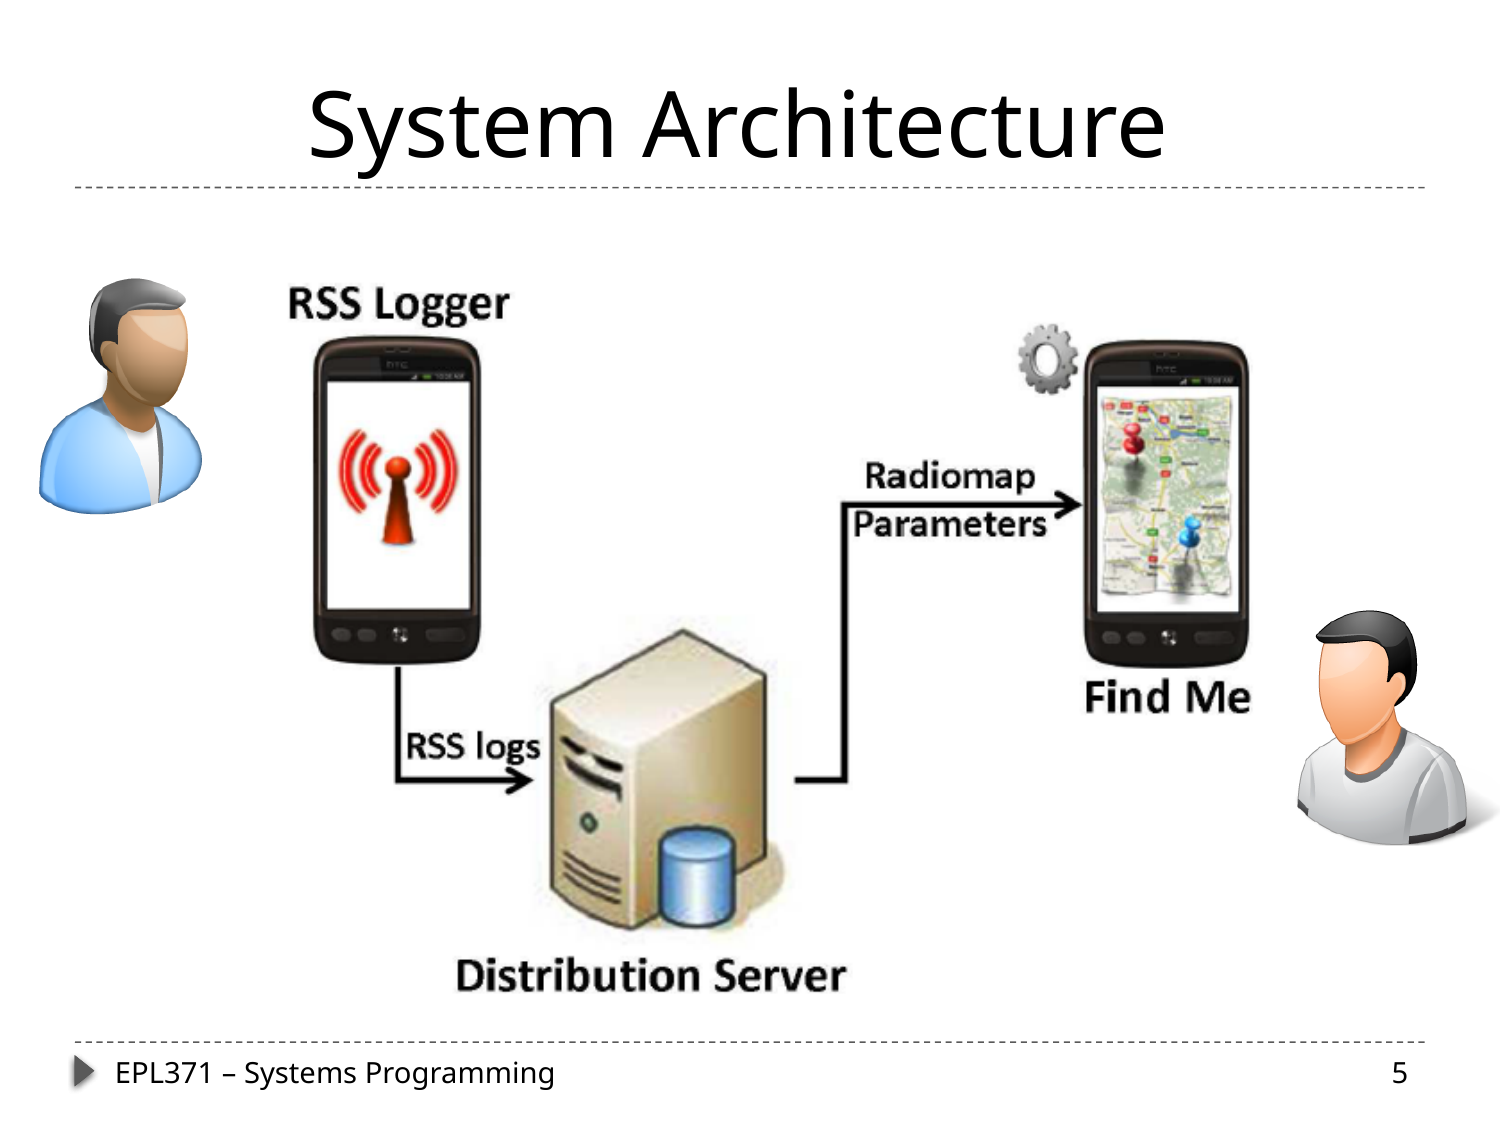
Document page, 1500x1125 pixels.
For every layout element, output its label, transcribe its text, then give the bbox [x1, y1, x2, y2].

slide_number 5 [1098, 1046, 1424, 1107]
picture [3, 203, 1500, 1036]
footer EPL371 – Systems Programming [100, 1046, 676, 1107]
title System Architecture [75, 0, 1425, 183]
